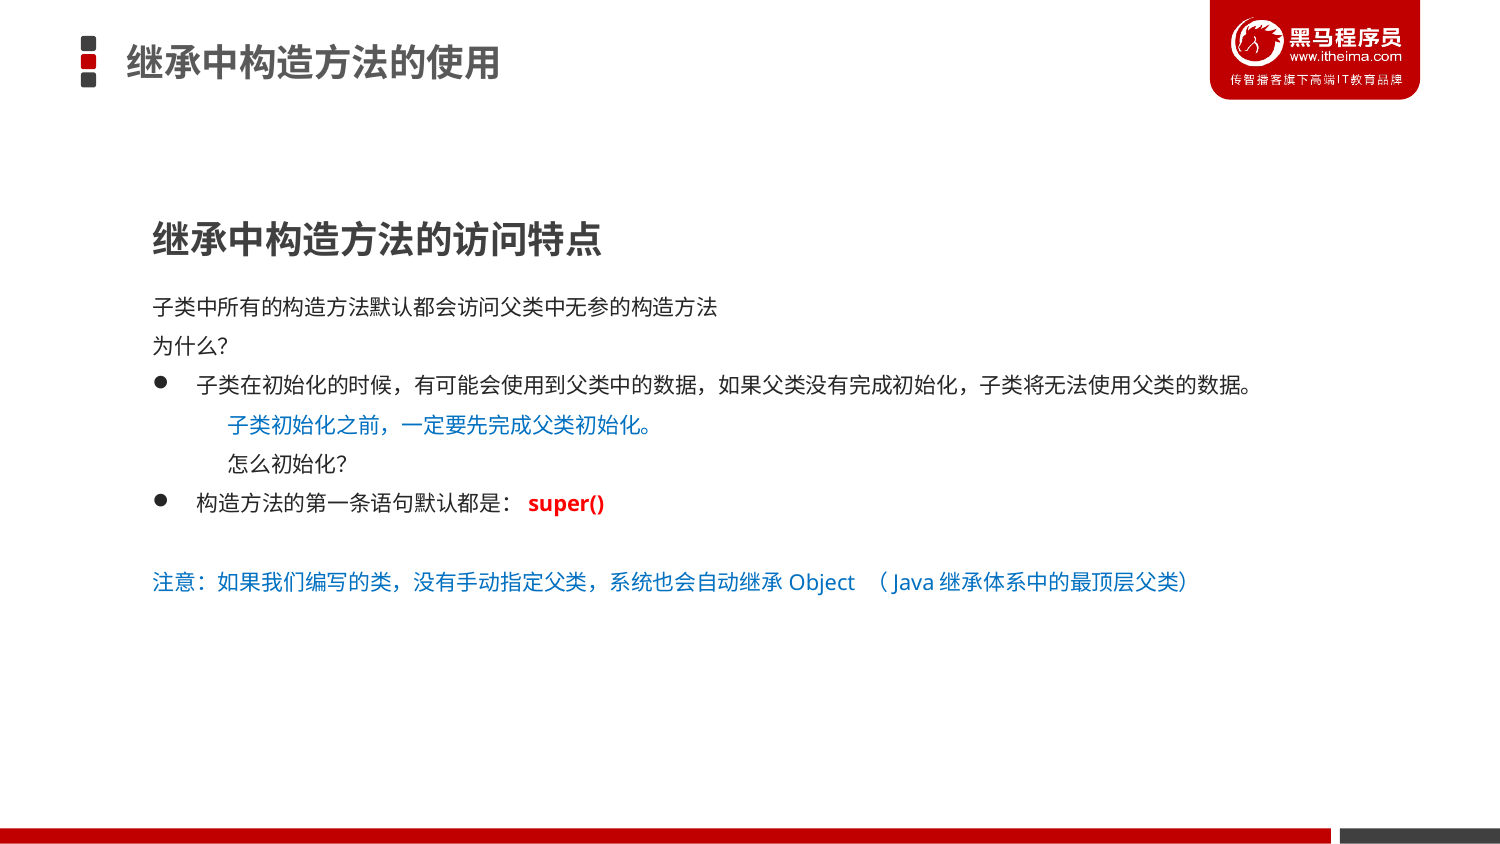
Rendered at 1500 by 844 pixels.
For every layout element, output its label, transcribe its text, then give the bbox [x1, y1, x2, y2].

text_box 继承中构造方法的访问特点 [138, 185, 715, 268]
picture [1212, 8, 1421, 94]
text_box 子类中所有的构造方法默认都会访问父类中无参的构造方法 为什么？ 子类在初始化的时候，有可能会使用到父类中的数据，如果父类没有完成初始化，子类将无法使用父类的数据。 子类初始化之前，一定要先完成父类初始化。 怎么初始化？ 构造方法的第一条语句默认都是：super() 注意：如果我们编写的类，没有手动指定父类，系统也会自动继承Object （Java继承体系中的最顶层父类） [137, 272, 1412, 603]
text_box 继承中构造方法的使用 [112, 32, 1013, 89]
